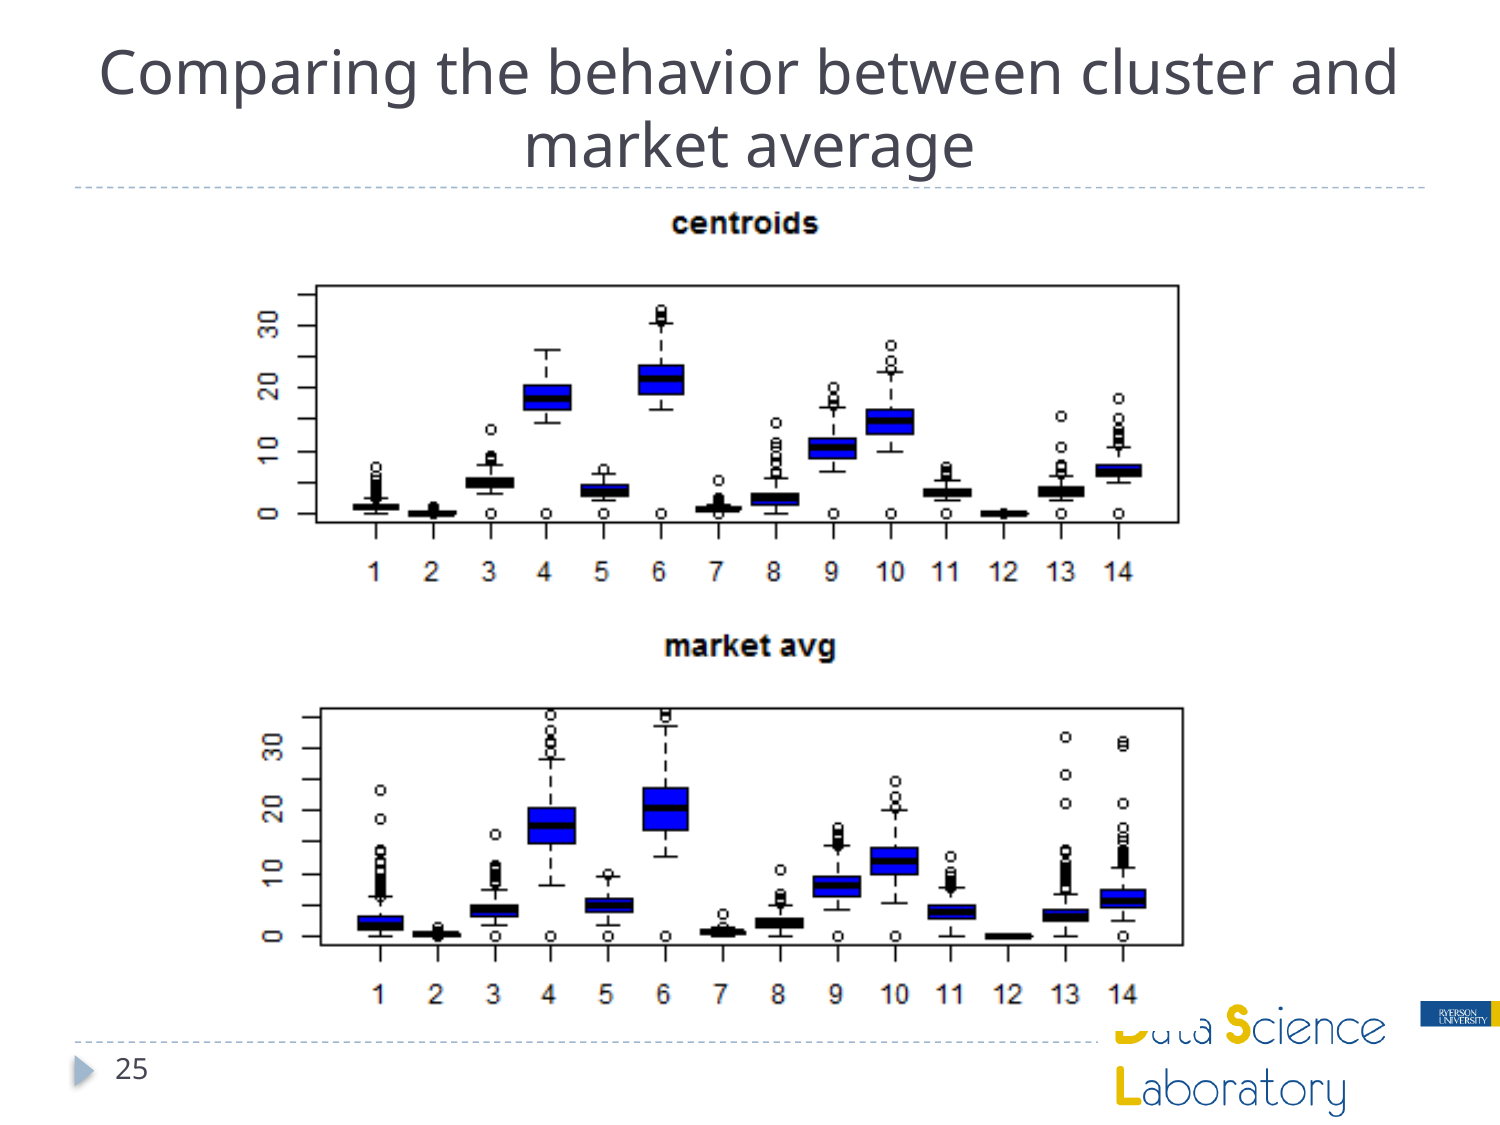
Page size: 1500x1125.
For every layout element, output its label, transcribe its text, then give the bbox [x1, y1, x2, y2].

title Comparing the behavior between cluster and market average [75, 24, 1425, 188]
picture [212, 199, 1500, 1125]
slide_number 25 [100, 1042, 426, 1103]
